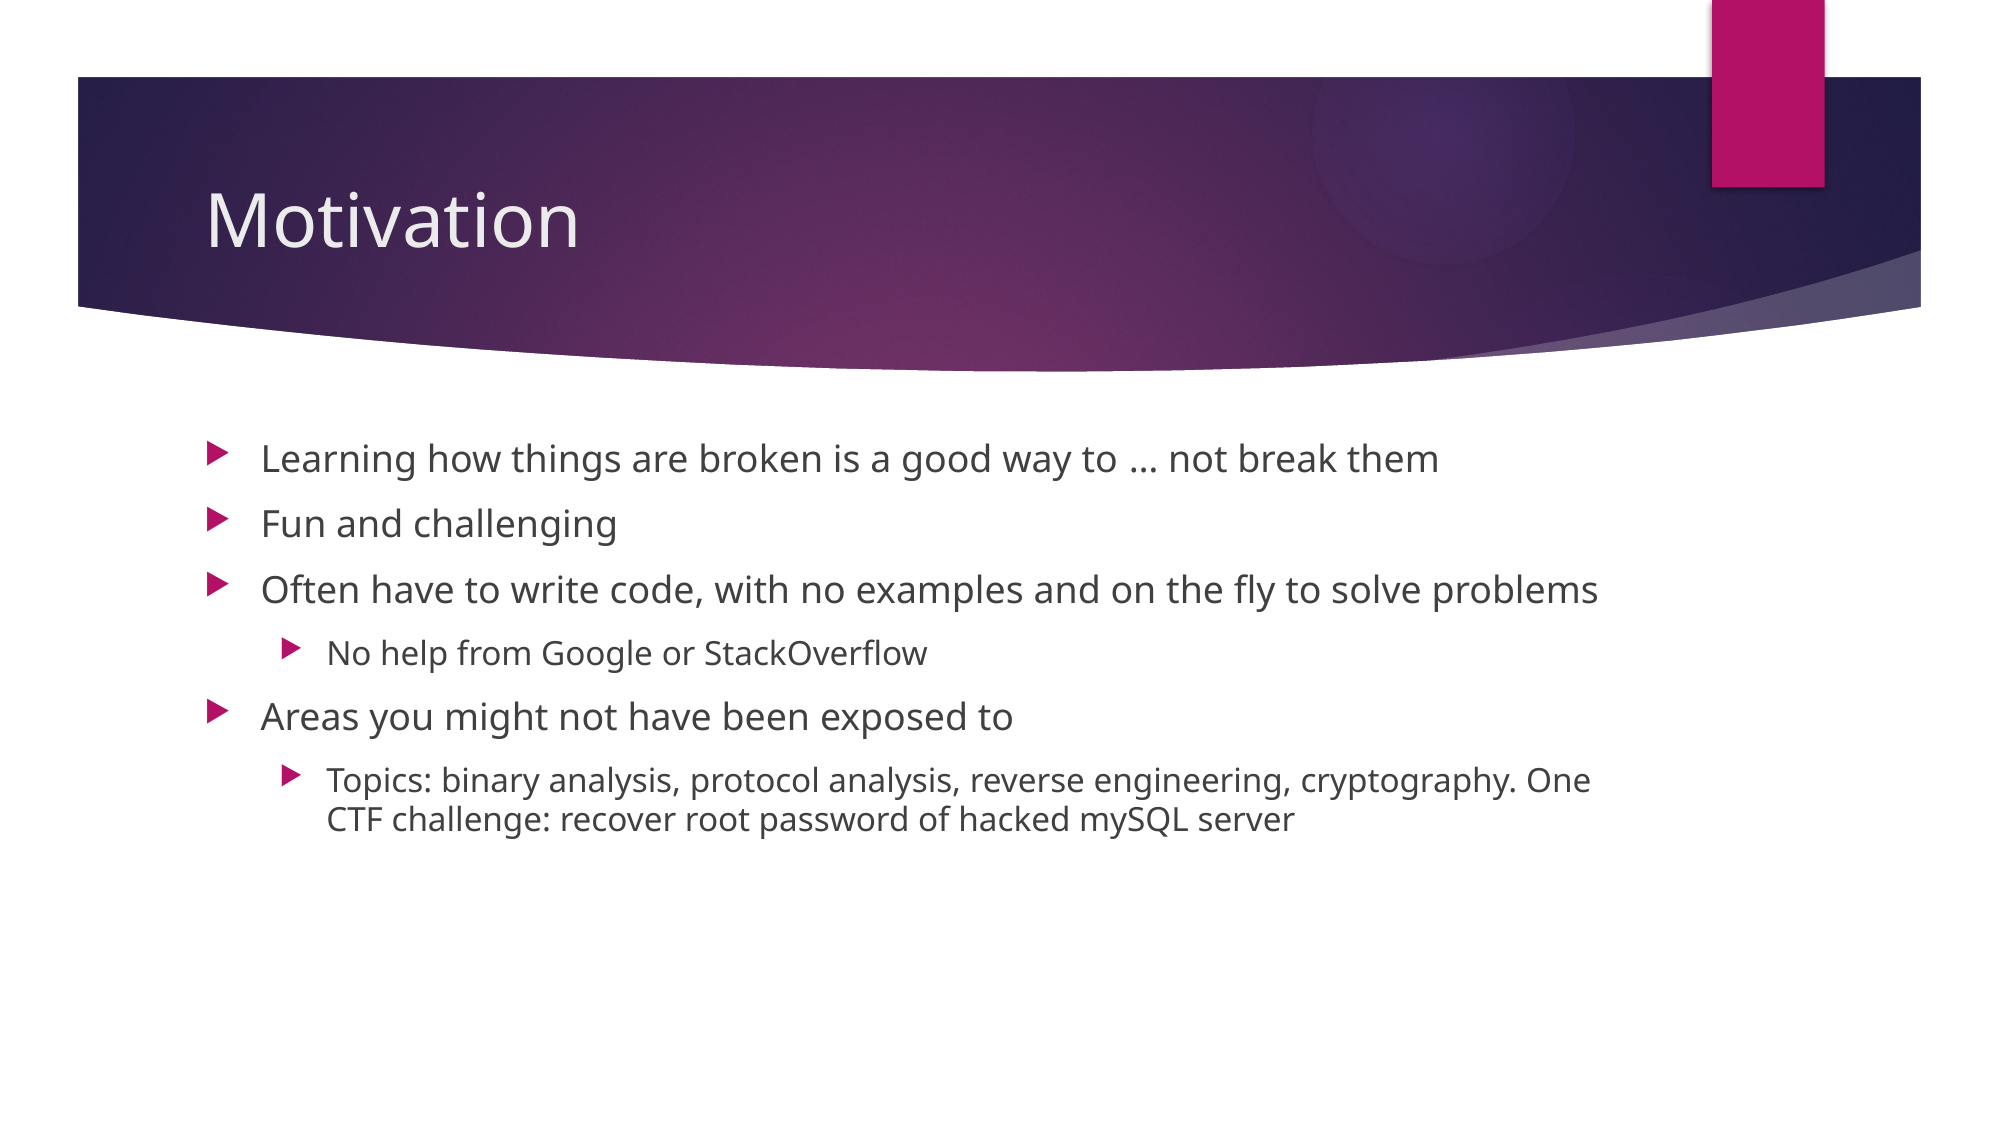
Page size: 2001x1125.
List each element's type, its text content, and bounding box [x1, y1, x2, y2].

list Learning how things are broken is a good way to … not break them Fun and challenging Often have to write code, with no examples and on the fly to solve problems No help from Google or StackOverflow Areas you might not have been exposed to Topics: binary analysis, protocol analysis, reverse engineering, cryptography. One CTF challenge: recover root password of hacked mySQL server [189, 427, 1638, 988]
title Motivation [189, 159, 1627, 276]
